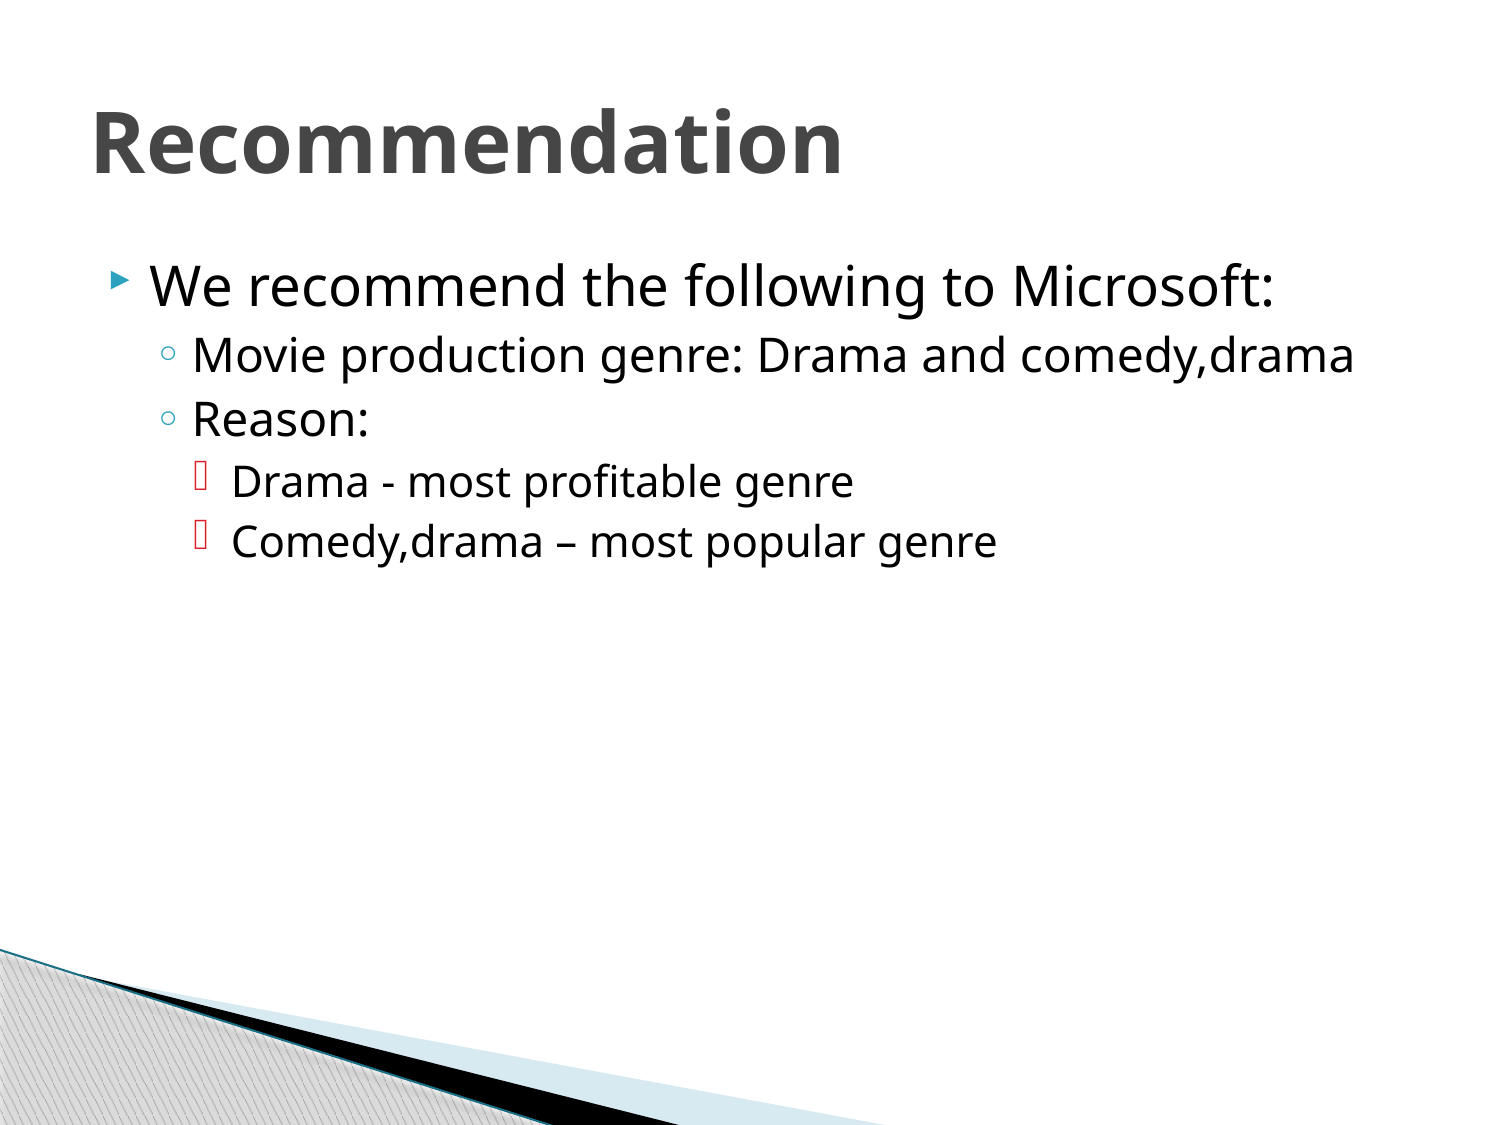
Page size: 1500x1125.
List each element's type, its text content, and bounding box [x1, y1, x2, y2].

list We recommend the following to Microsoft: Movie production genre: Drama and comedy,drama Reason: Drama - most profitable genre Comedy,drama – most popular genre [75, 243, 1425, 986]
title Recommendation [75, 45, 1425, 233]
